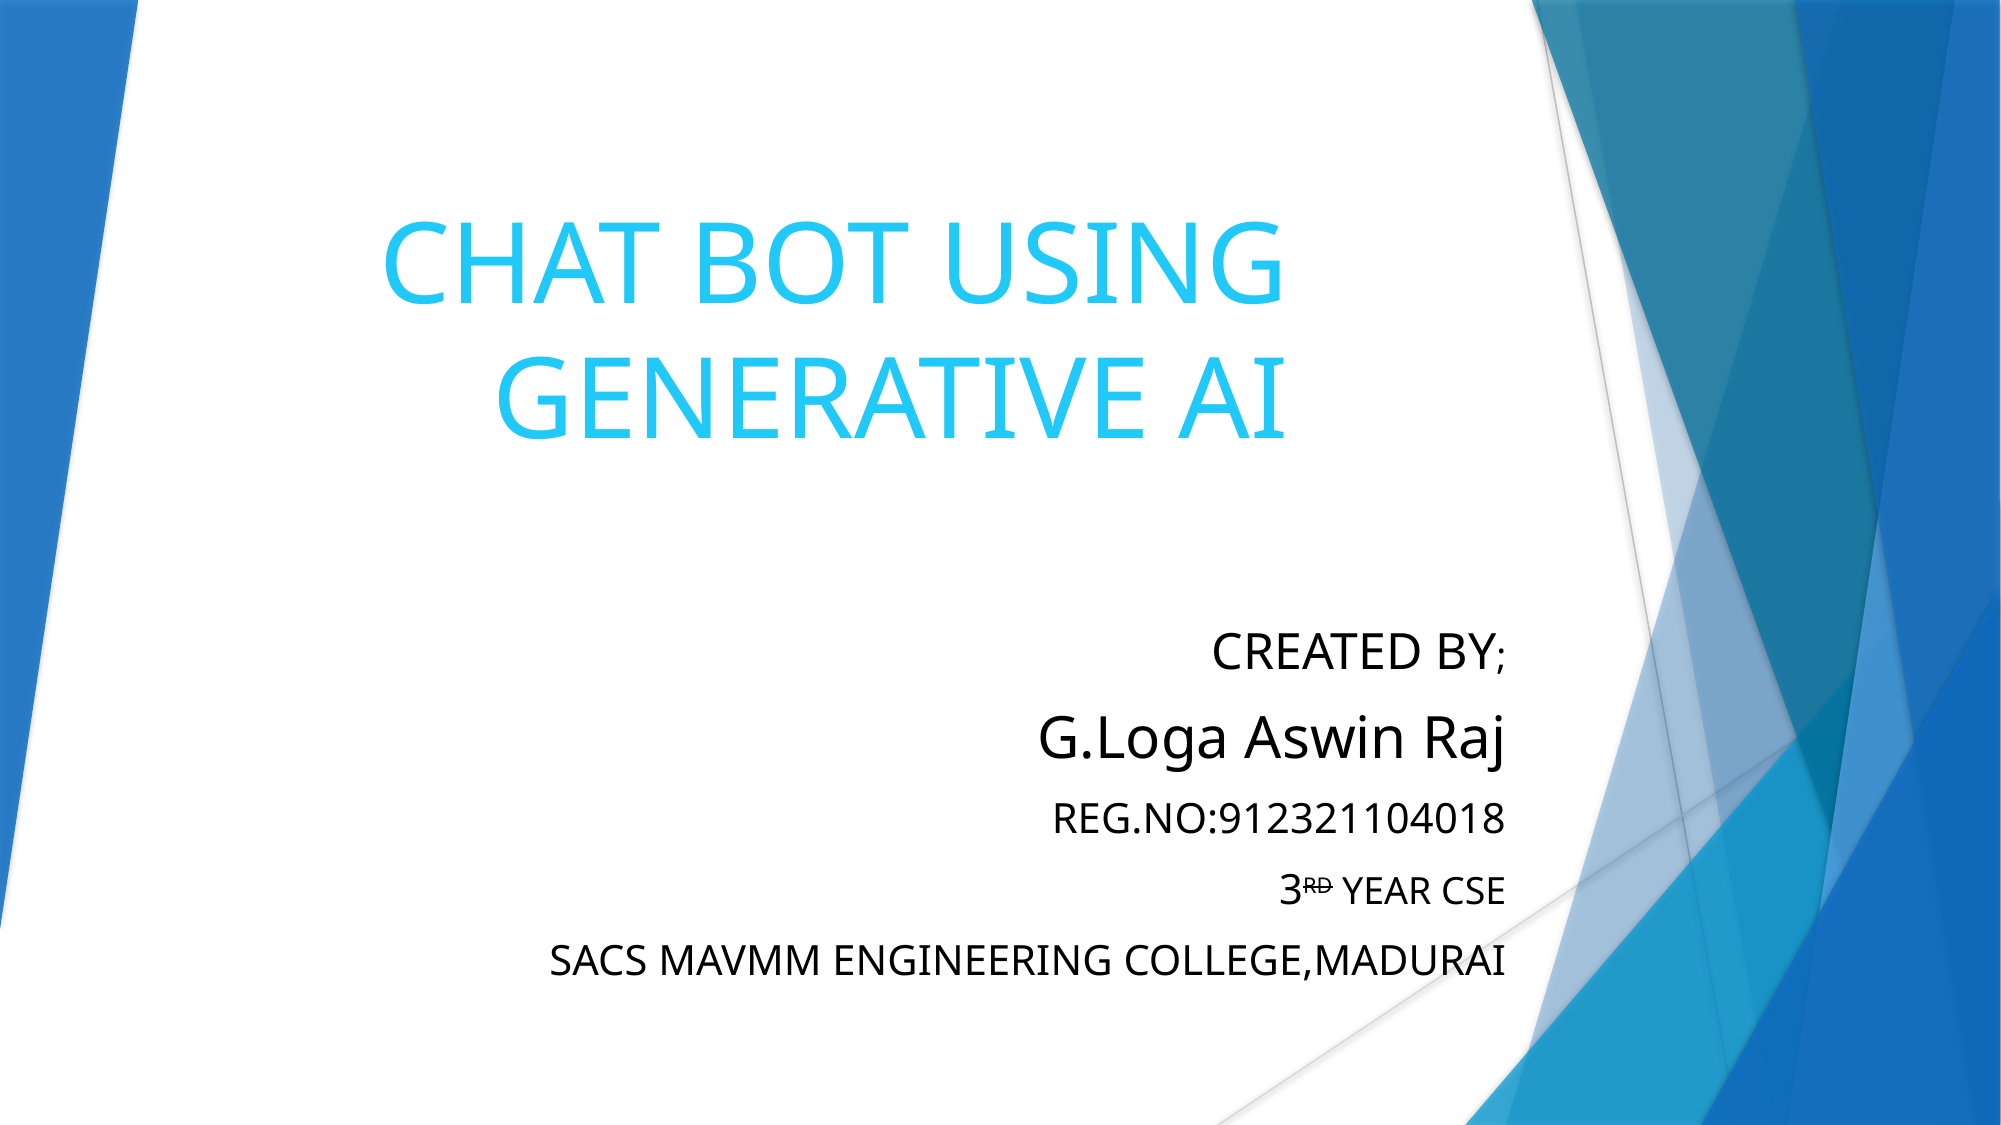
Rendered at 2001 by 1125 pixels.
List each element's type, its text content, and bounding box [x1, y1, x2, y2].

subtitle CREATED BY; G.Loga Aswin Raj REG.NO:912321104018 3RD YEAR CSE SACS MAVMM ENGINEERING COLLEGE,MADURAI [247, 612, 1522, 1073]
title CHAT BOT USING GENERATIVE AI [211, 189, 1305, 469]
